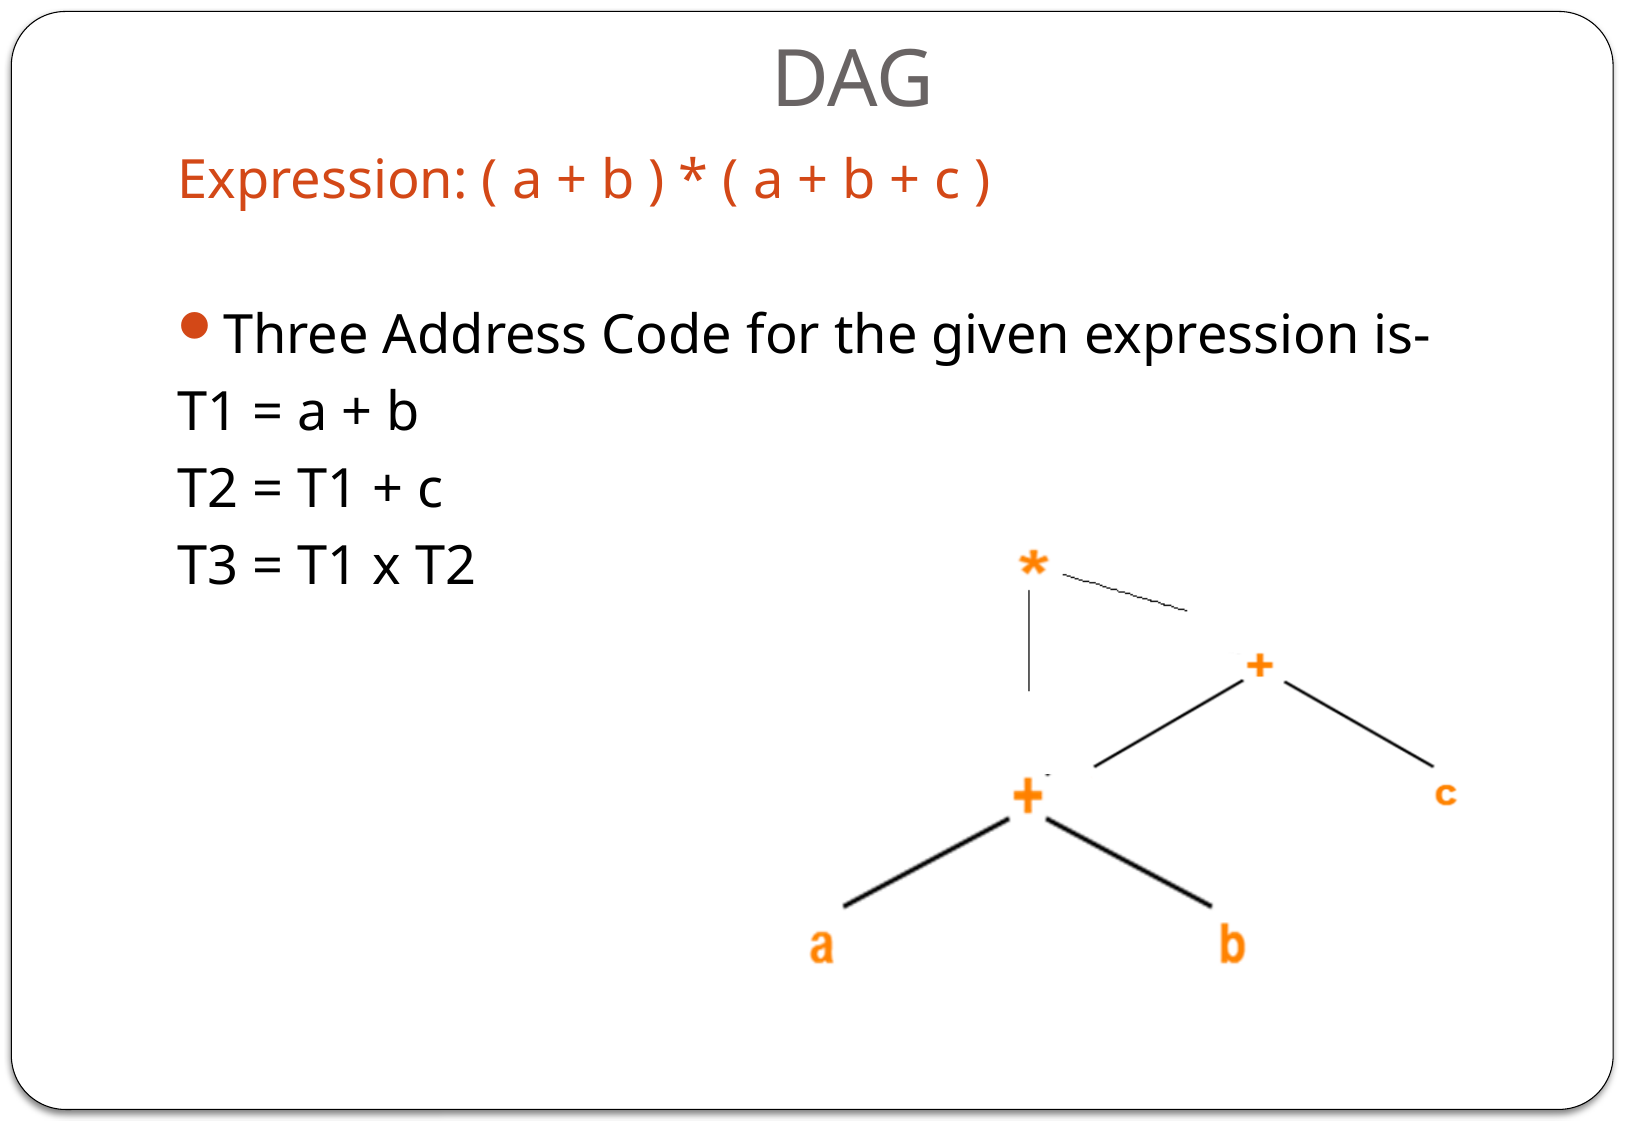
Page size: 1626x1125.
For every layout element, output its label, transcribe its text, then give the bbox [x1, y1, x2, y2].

list Expression: ( a + b ) * ( a + b + c ) Three Address Code for the given expression is- T1 = a + b T2 = T1 + c T3 = T1 x T2 [162, 137, 1544, 988]
title DAG [162, 20, 1544, 137]
picture [787, 529, 1462, 1046]
